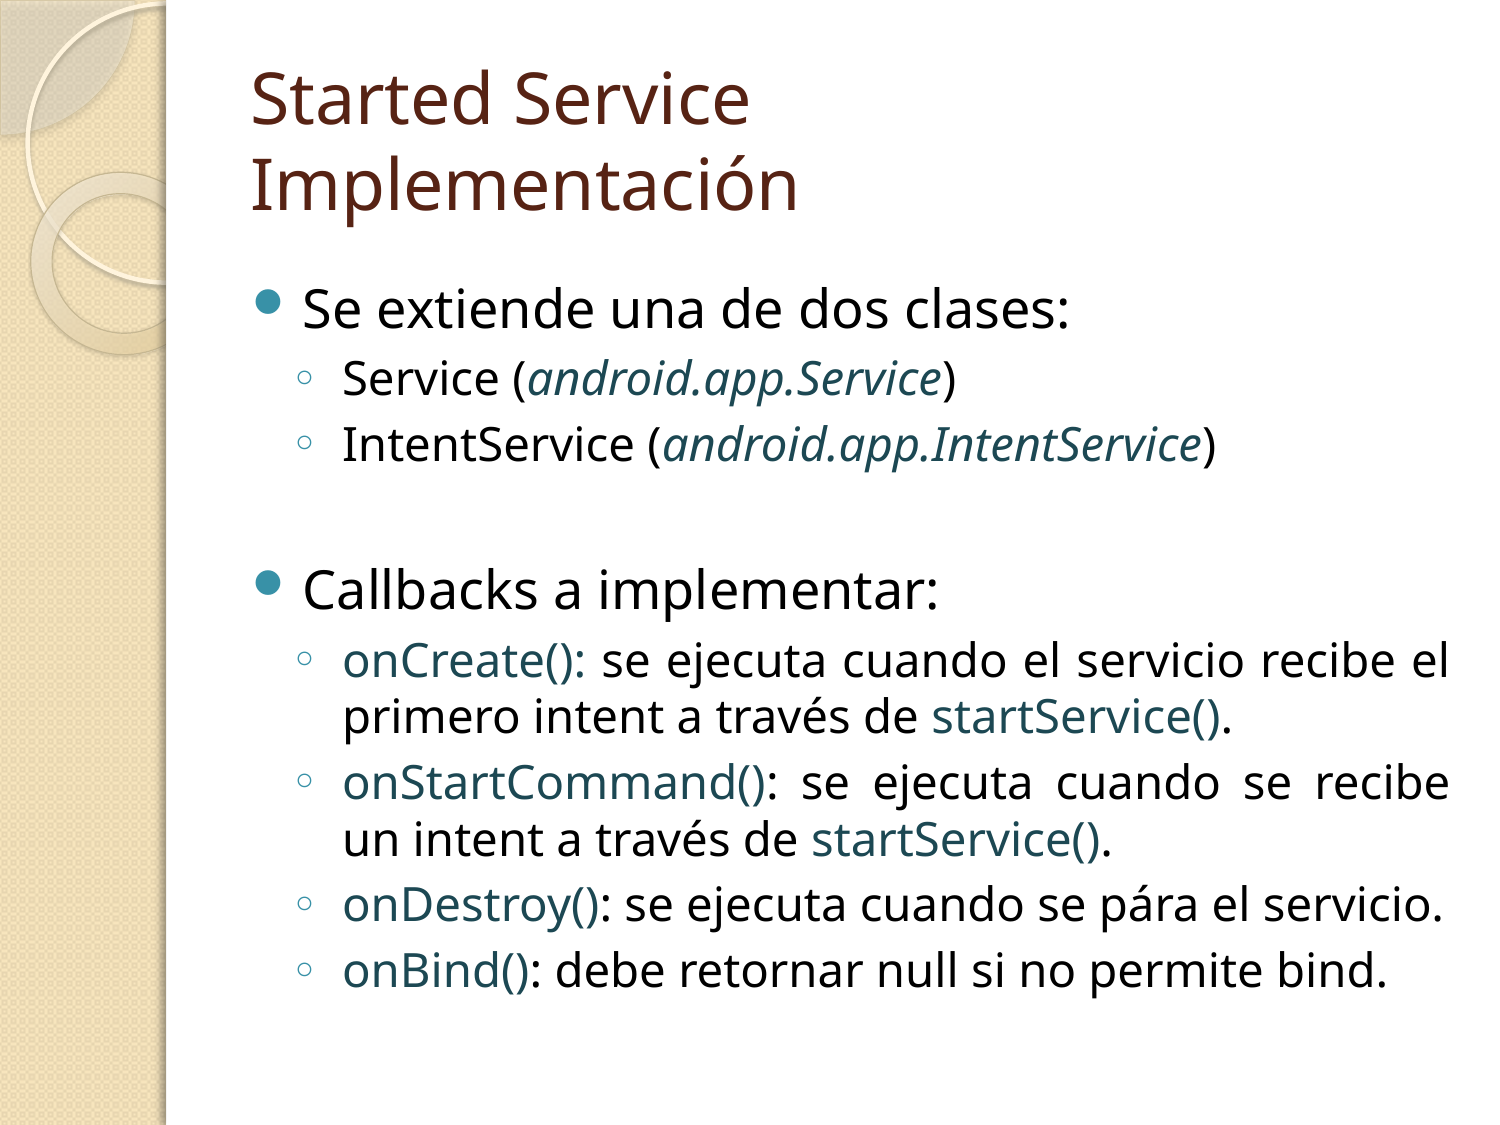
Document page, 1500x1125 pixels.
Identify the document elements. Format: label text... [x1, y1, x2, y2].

list Se extiende una de dos clases: Service (android.app.Service) IntentService (android.app.IntentService) Callbacks a implementar: onCreate(): se ejecuta cuando el servicio recibe el primero intent a través de startService(). onStartCommand(): se ejecuta cuando se recibe un intent a través de startService(). onDestroy(): se ejecuta cuando se pára el servicio. onBind(): debe retornar null si no permite bind. [235, 267, 1466, 1055]
title Started Service Implementación [235, 45, 1466, 233]
